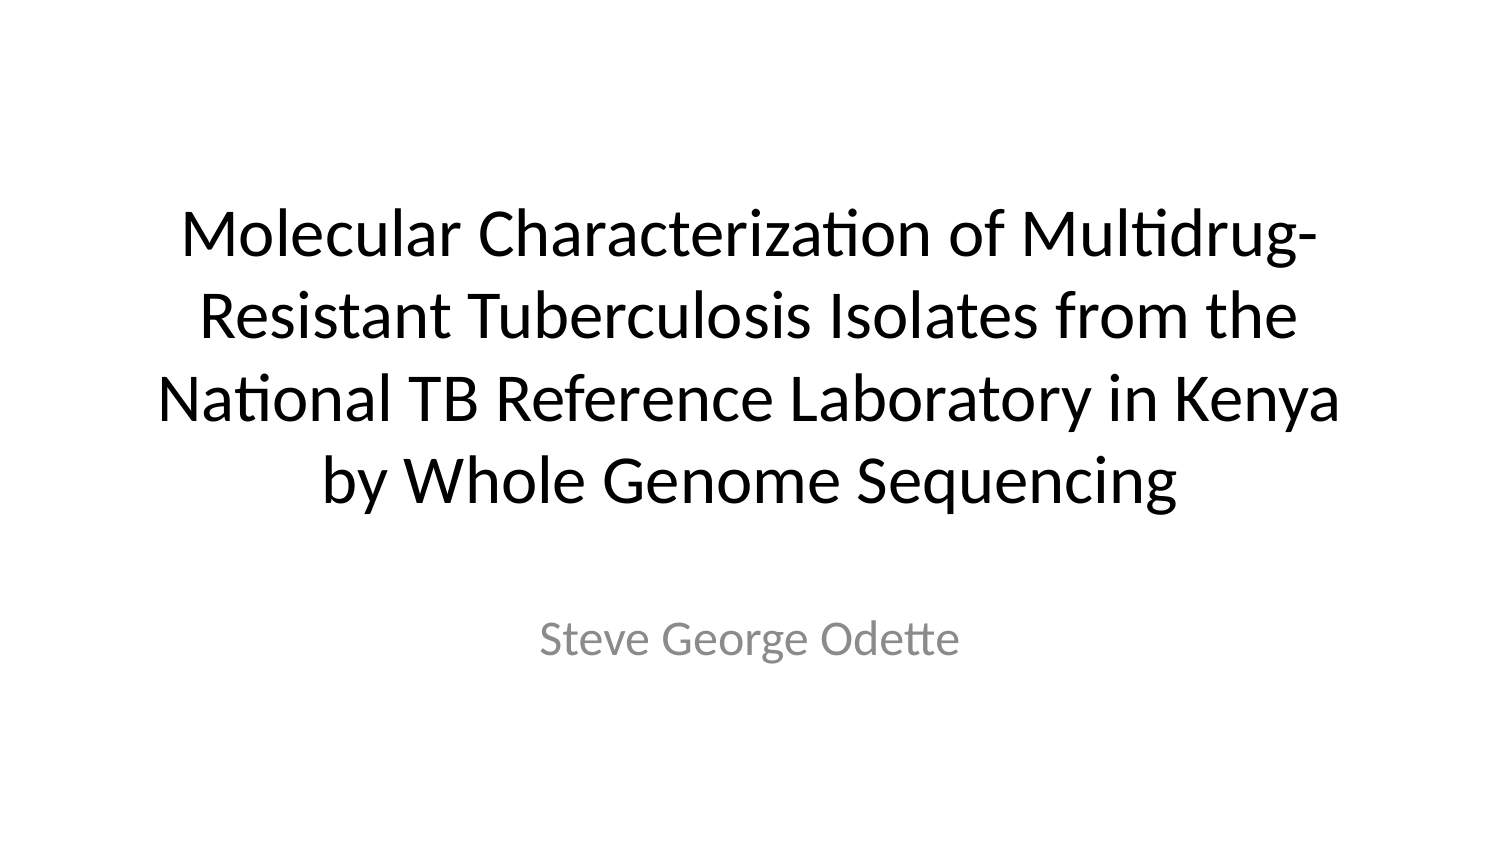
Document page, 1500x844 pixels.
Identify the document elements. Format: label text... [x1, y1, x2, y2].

subtitle Steve George Odette [225, 478, 1275, 694]
title Molecular Characterization of Multidrug-Resistant Tuberculosis Isolates from the National TB Reference Laboratory in Kenya by Whole Genome Sequencing [112, 262, 1388, 443]
